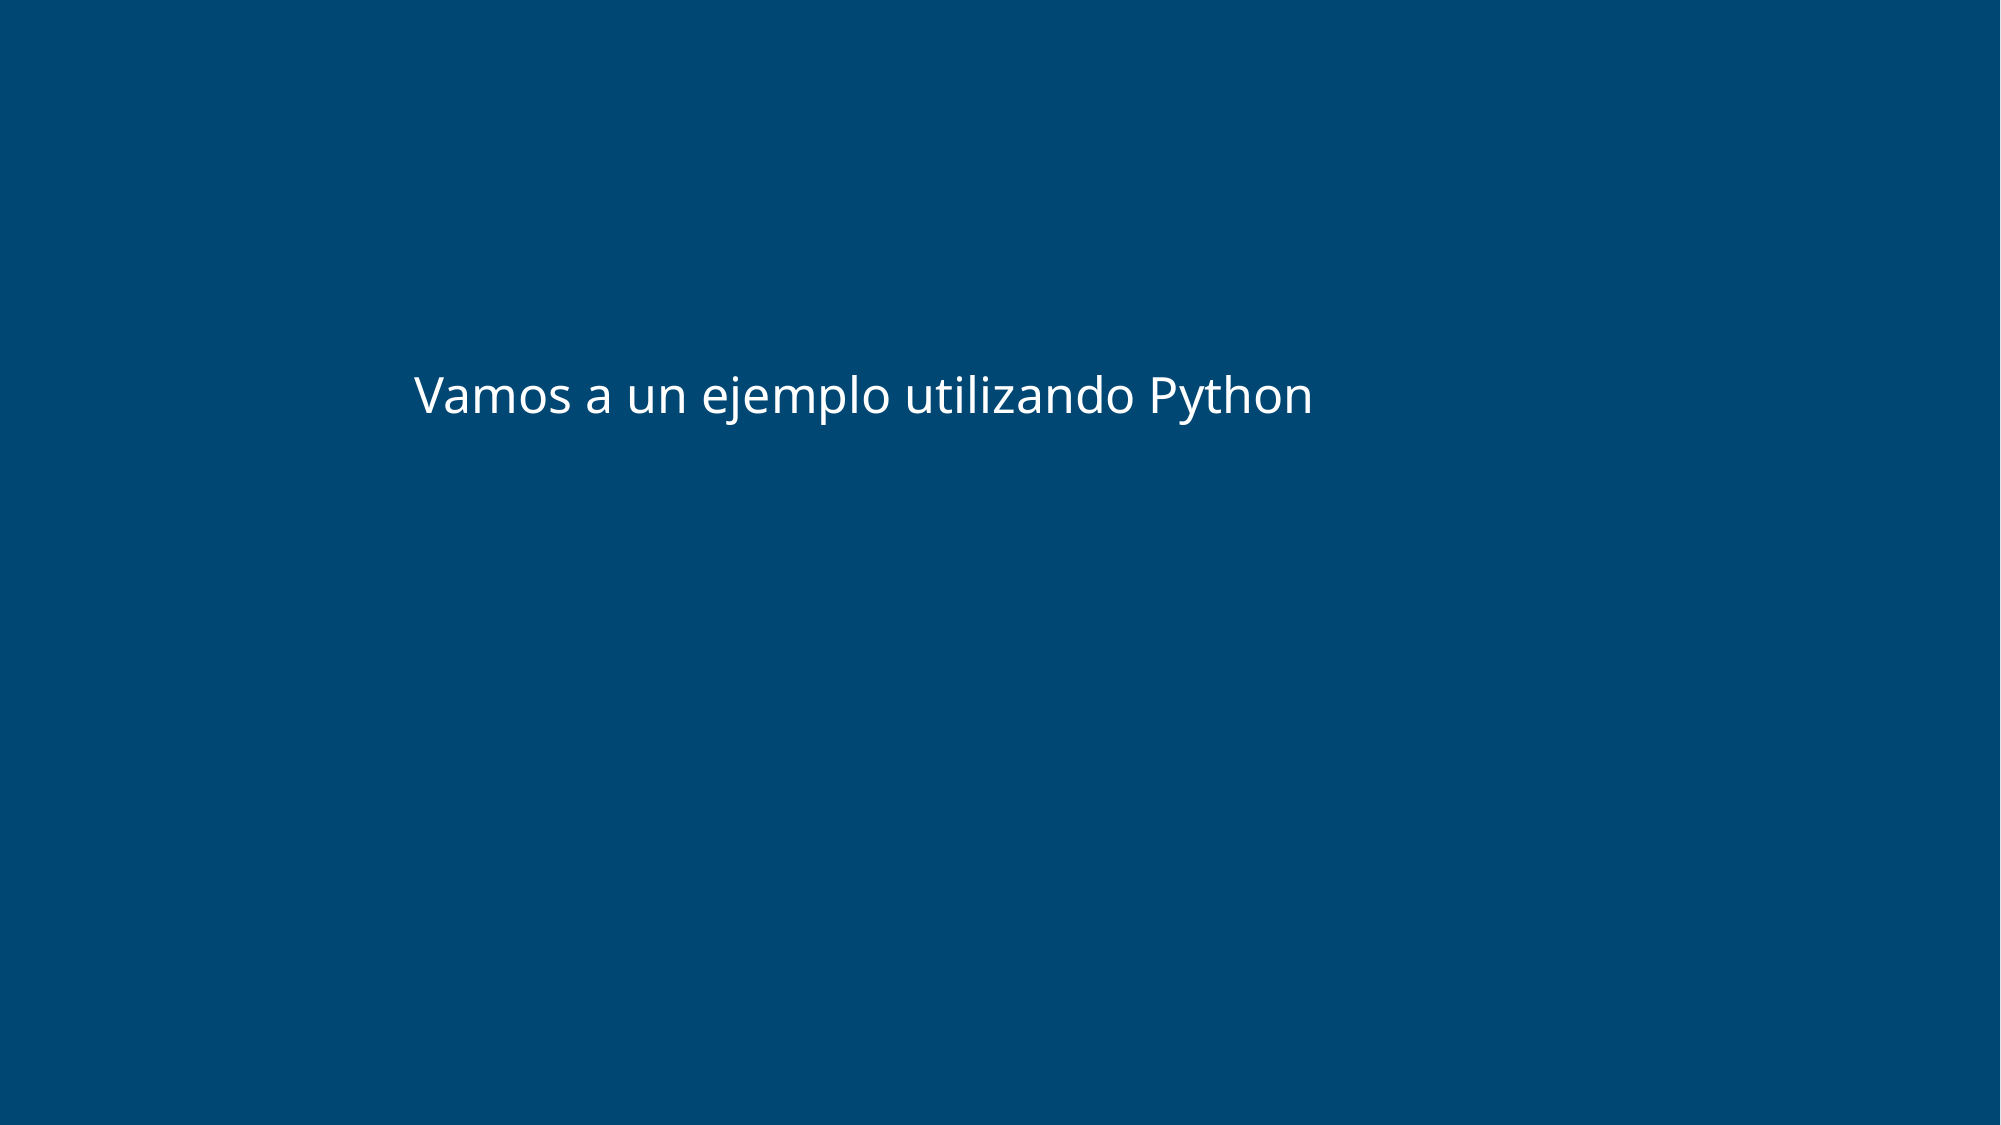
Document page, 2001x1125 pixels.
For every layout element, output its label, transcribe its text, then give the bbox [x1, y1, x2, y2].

title Vamos a un ejemplo utilizando Python [414, 363, 1586, 424]
